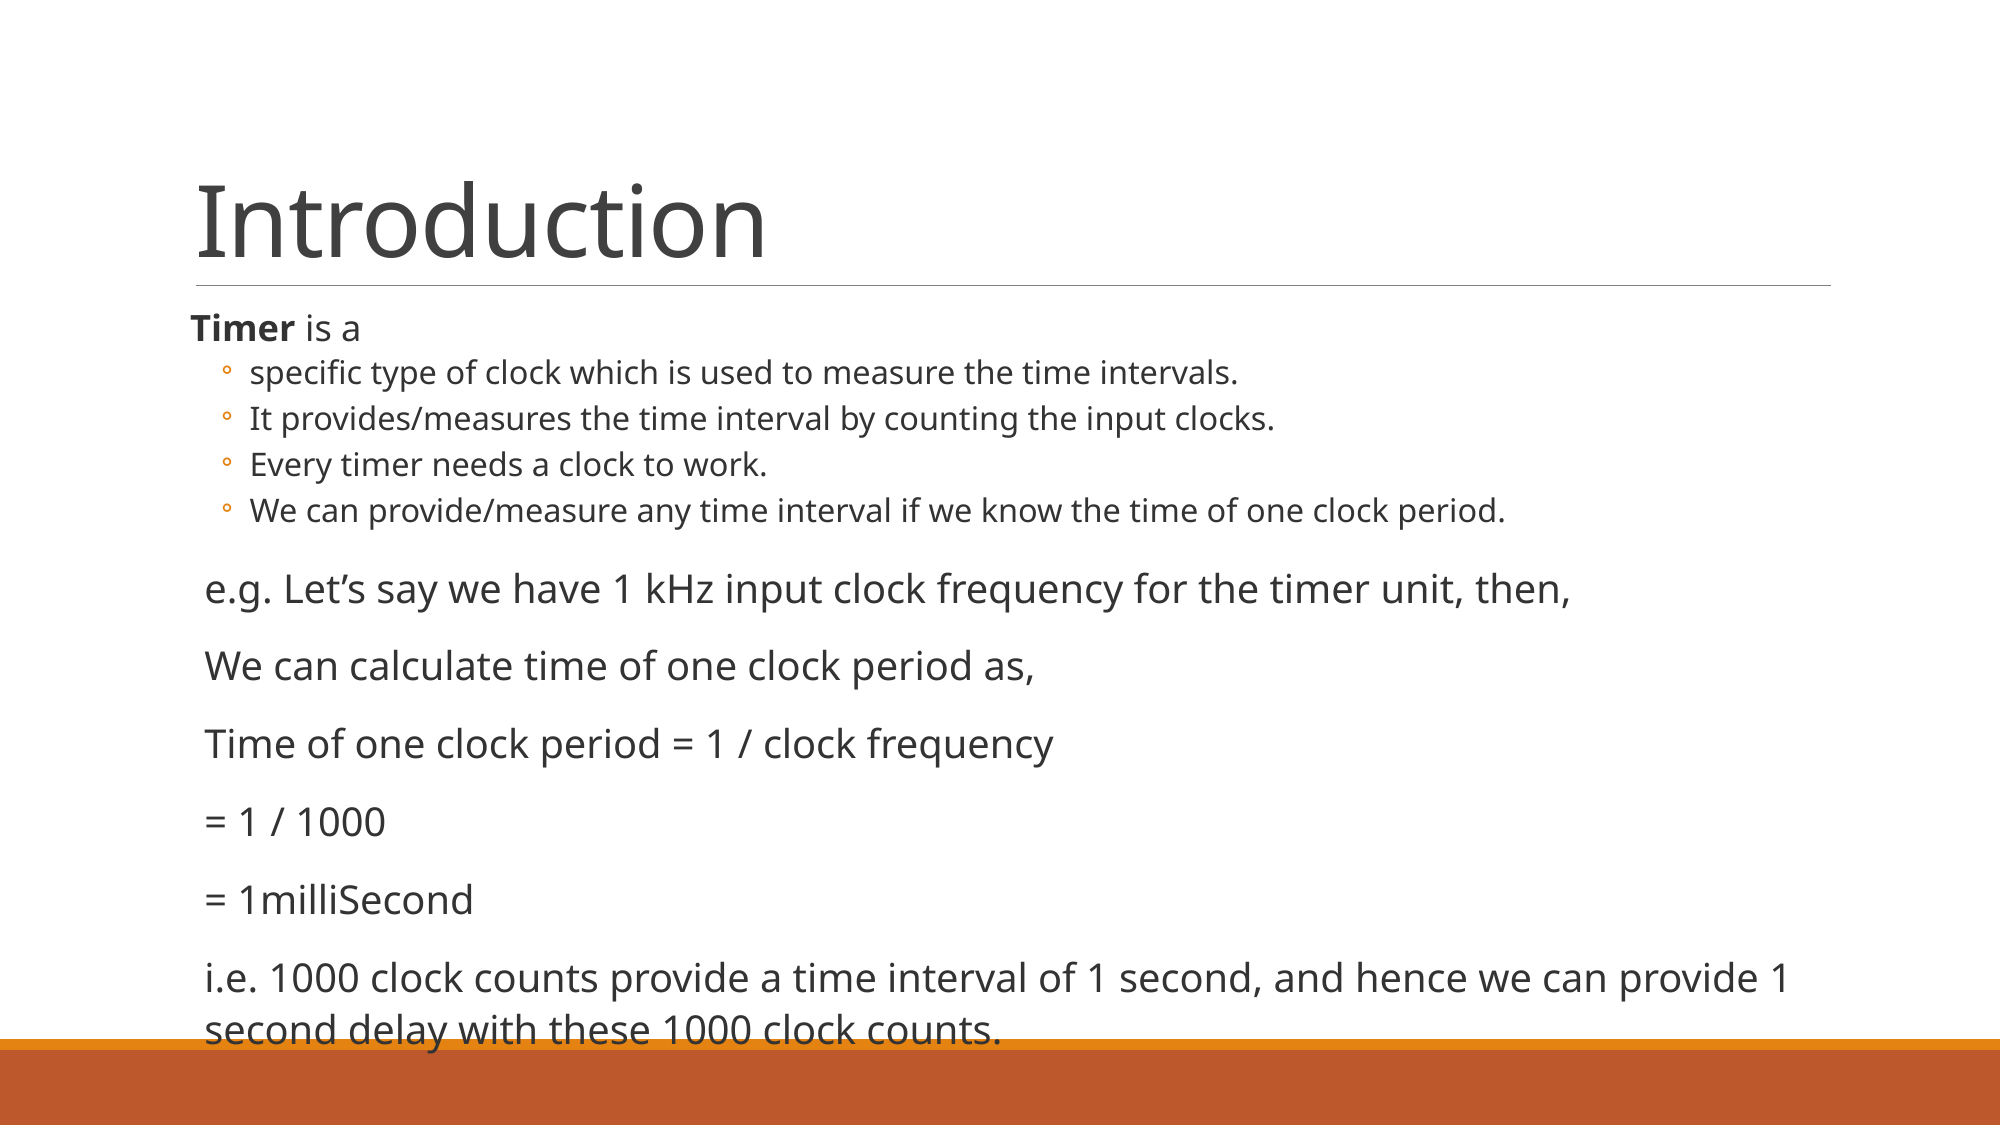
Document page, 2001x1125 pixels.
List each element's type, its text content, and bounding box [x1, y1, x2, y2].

title Introduction [180, 47, 1830, 285]
list Timer is a specific type of clock which is used to measure the time intervals. It provides/measures the time interval by counting the input clocks. Every timer needs a clock to work. We can provide/measure any time interval if we know the time of one clock period. e.g. Let’s say we have 1 kHz input clock frequency for the timer unit, then, We can calculate time of one clock period as, Time of one clock period = 1 / clock frequency = 1 / 1000 = 1milliSecond i.e. 1000 clock counts provide a time interval of 1 second, and hence we can provide 1 second delay with these 1000 clock counts. [190, 302, 1875, 1067]
